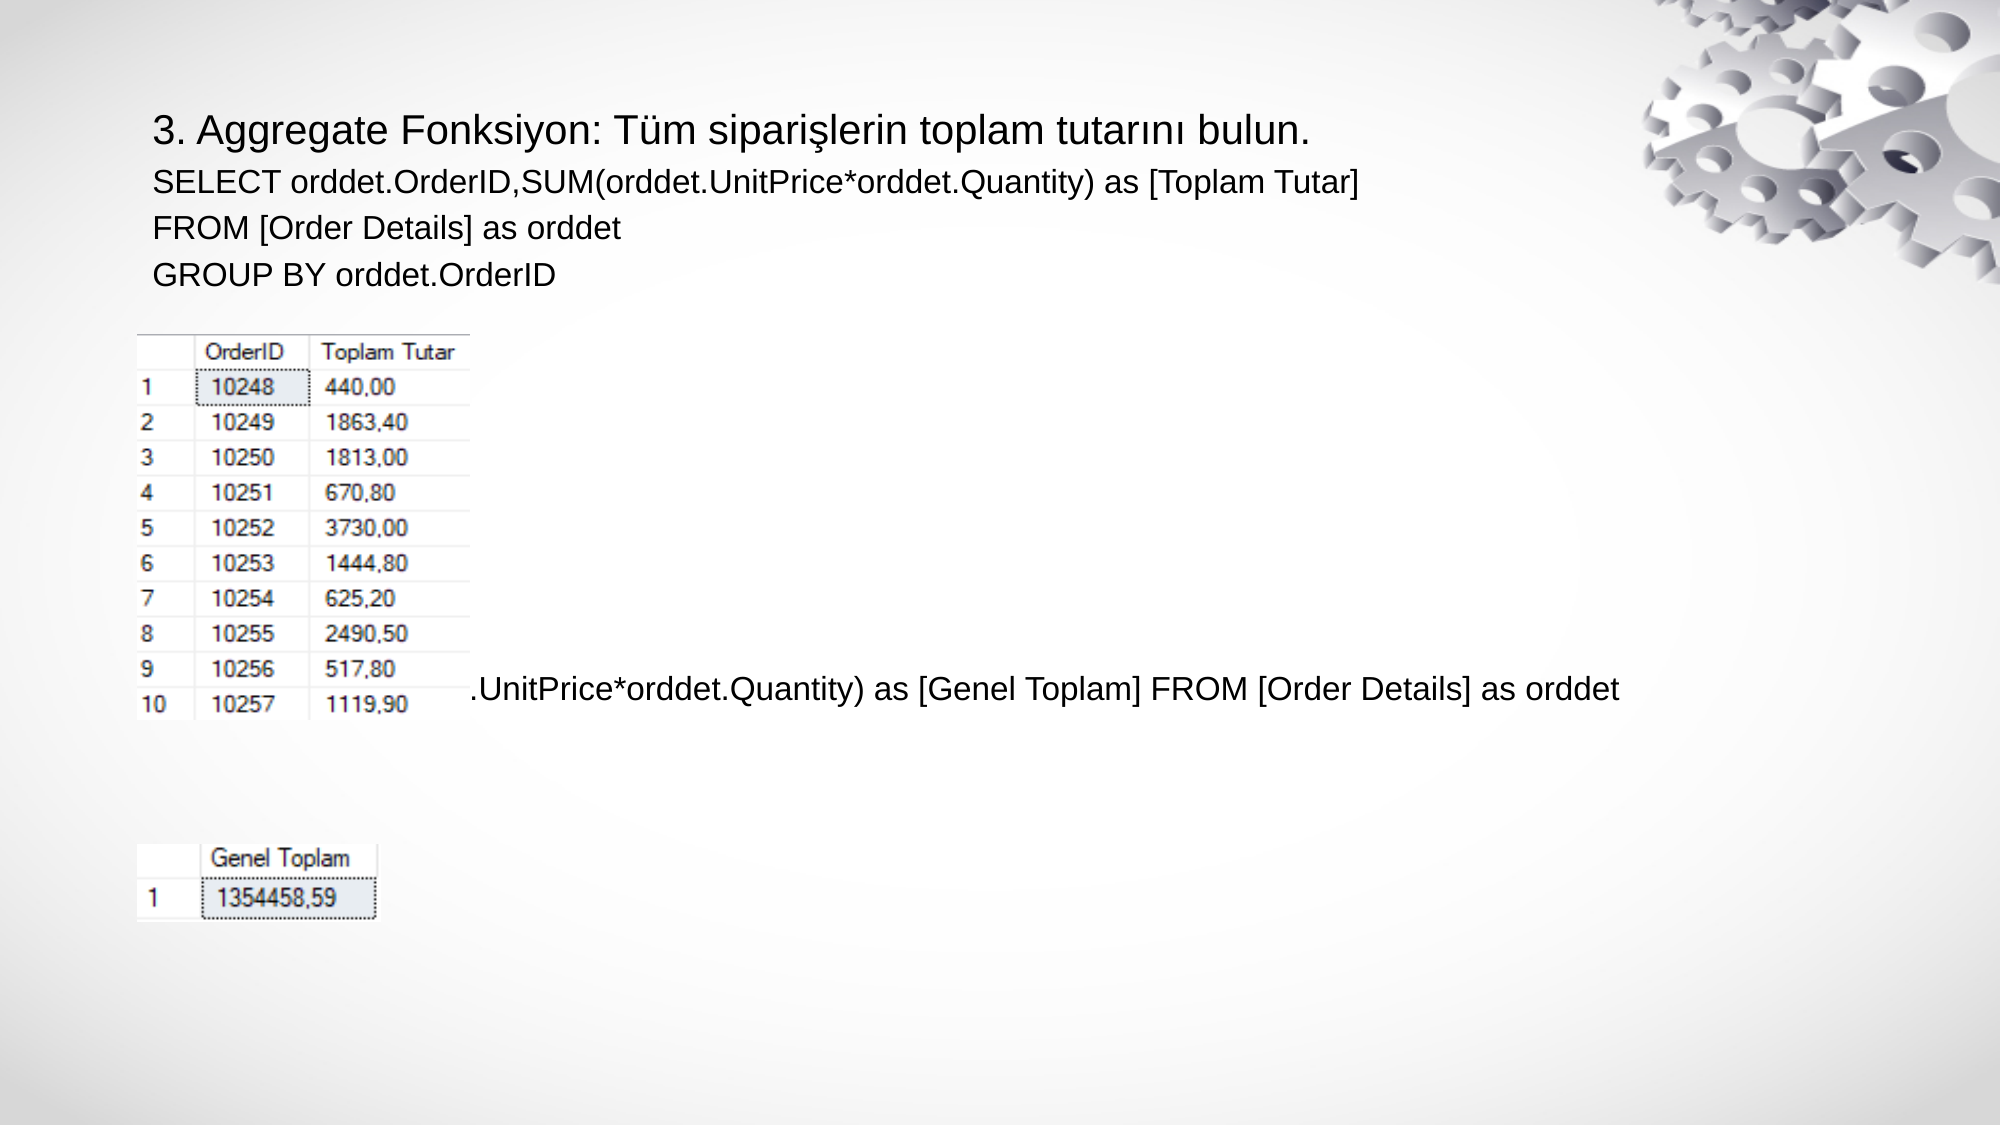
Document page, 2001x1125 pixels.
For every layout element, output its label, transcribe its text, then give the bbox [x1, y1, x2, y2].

list 3. Aggregate Fonksiyon: Tüm siparişlerin toplam tutarını bulun. SELECT orddet.OrderID,SUM(orddet.UnitPrice*orddet.Quantity) as [Toplam Tutar] FROM [Order Details] as orddet GROUP BY orddet.OrderID SELECT SUM(orddet.UnitPrice*orddet.Quantity) as [Genel Toplam] FROM [Order Details] as orddet [137, 95, 1863, 1014]
picture [0, 0, 2000, 1125]
